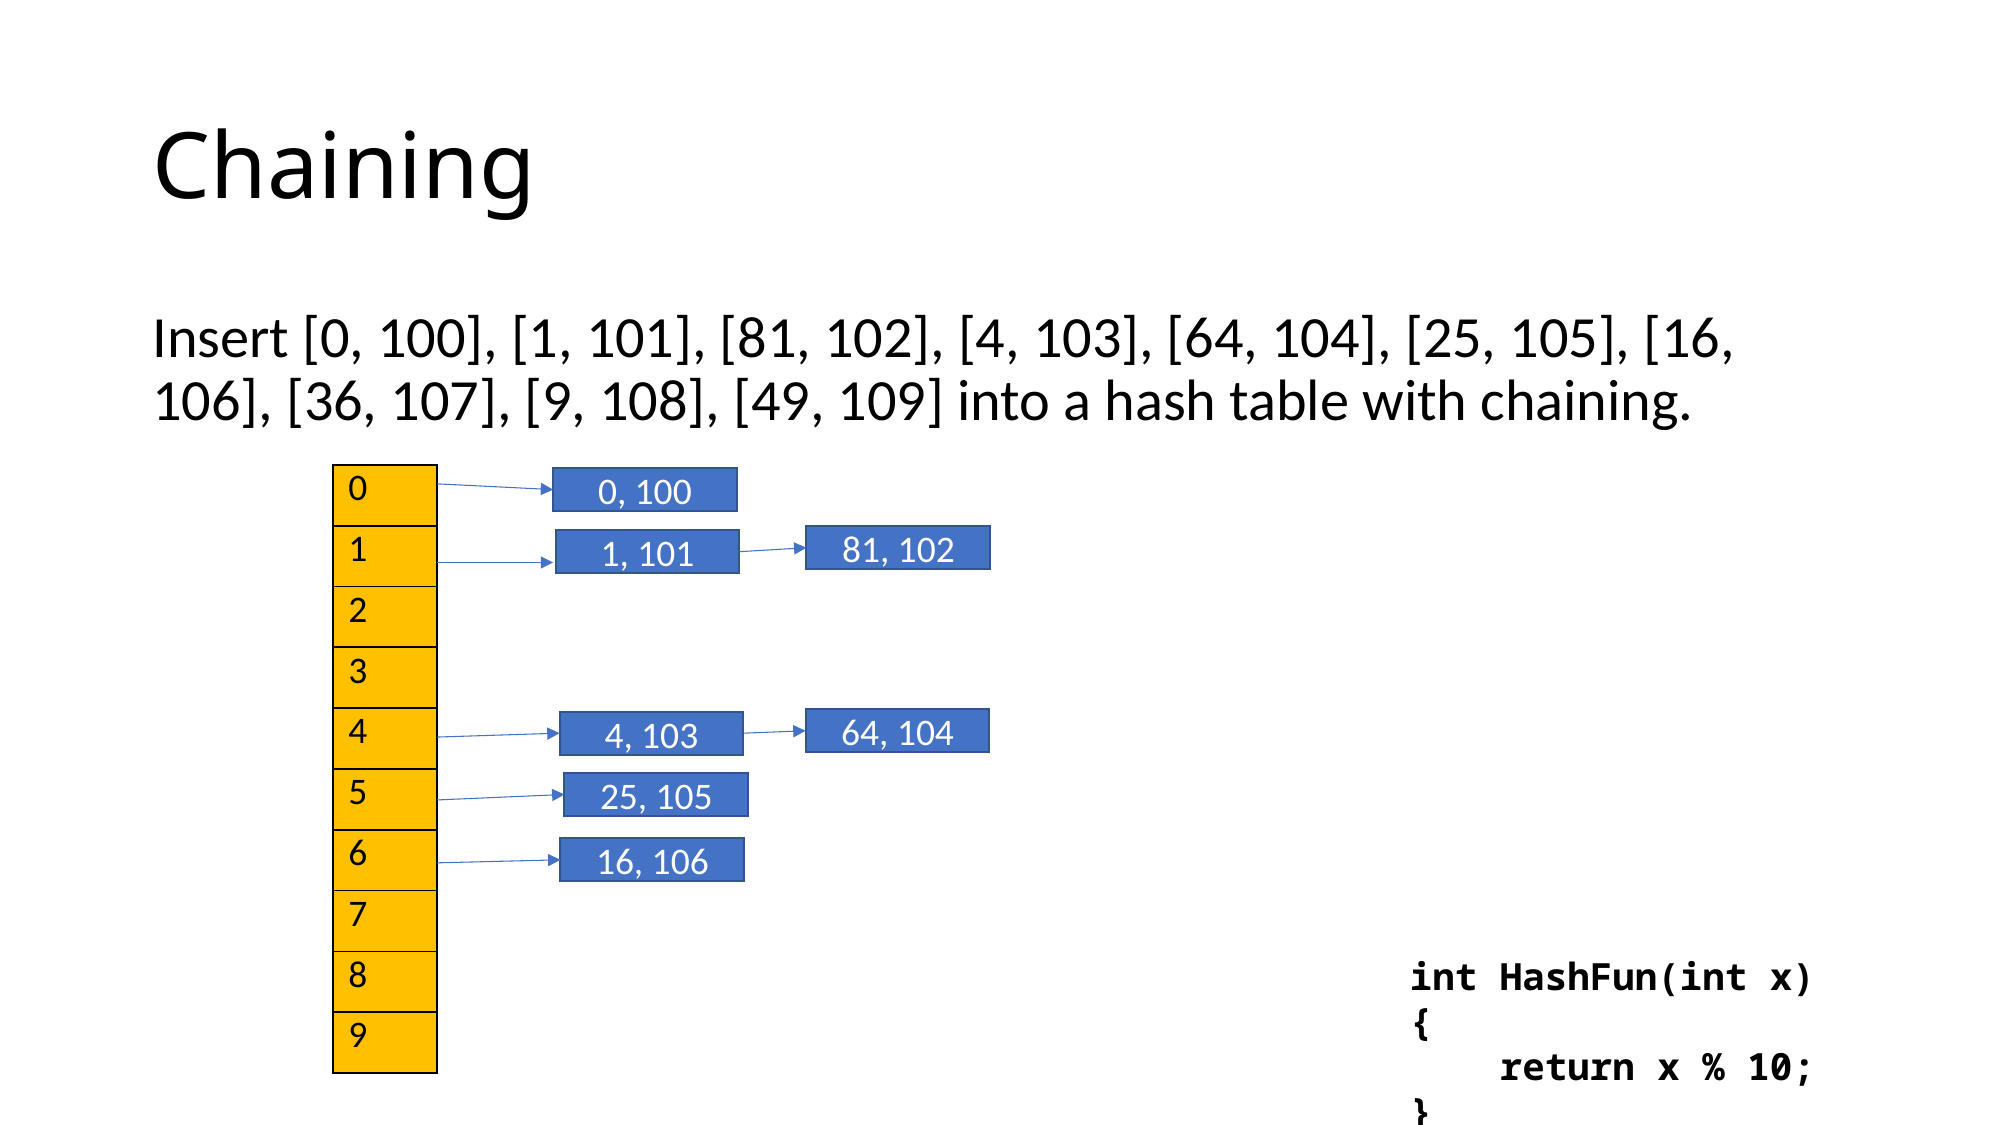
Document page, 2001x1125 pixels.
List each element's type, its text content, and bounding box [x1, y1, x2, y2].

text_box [743, 730, 806, 734]
table_cell 1 [334, 527, 436, 586]
table_cell 2 [334, 587, 436, 646]
table_cell 8 [334, 952, 436, 1011]
text_box 81, 102 [805, 525, 991, 570]
table_cell 5 [334, 770, 436, 829]
text_box int HashFun(int x) { return x % 10; } [1395, 945, 1863, 1125]
table_cell 7 [334, 891, 436, 951]
text_box 1, 101 [555, 529, 740, 574]
text_box 16, 106 [559, 837, 745, 882]
table_cell 4 [334, 709, 436, 768]
table_cell 9 [334, 1013, 436, 1072]
table_header 0 [334, 466, 436, 525]
text_box 64, 104 [805, 708, 990, 753]
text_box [437, 483, 554, 490]
title Chaining [137, 59, 1863, 278]
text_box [437, 794, 565, 800]
text_box 25, 105 [563, 772, 749, 817]
text_box 0, 100 [552, 467, 738, 512]
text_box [739, 547, 807, 552]
list Insert [0, 100], [1, 101], [81, 102], [4, 103], [64, 104], [25, 105], [16, 106], [36, 107], [9, 108], [49, 109] into a hash table with chaining. [137, 299, 1863, 1014]
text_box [437, 733, 560, 738]
table_cell 6 [334, 831, 436, 890]
table_cell 3 [334, 648, 436, 707]
text_box 4, 103 [559, 711, 744, 756]
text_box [437, 859, 561, 863]
